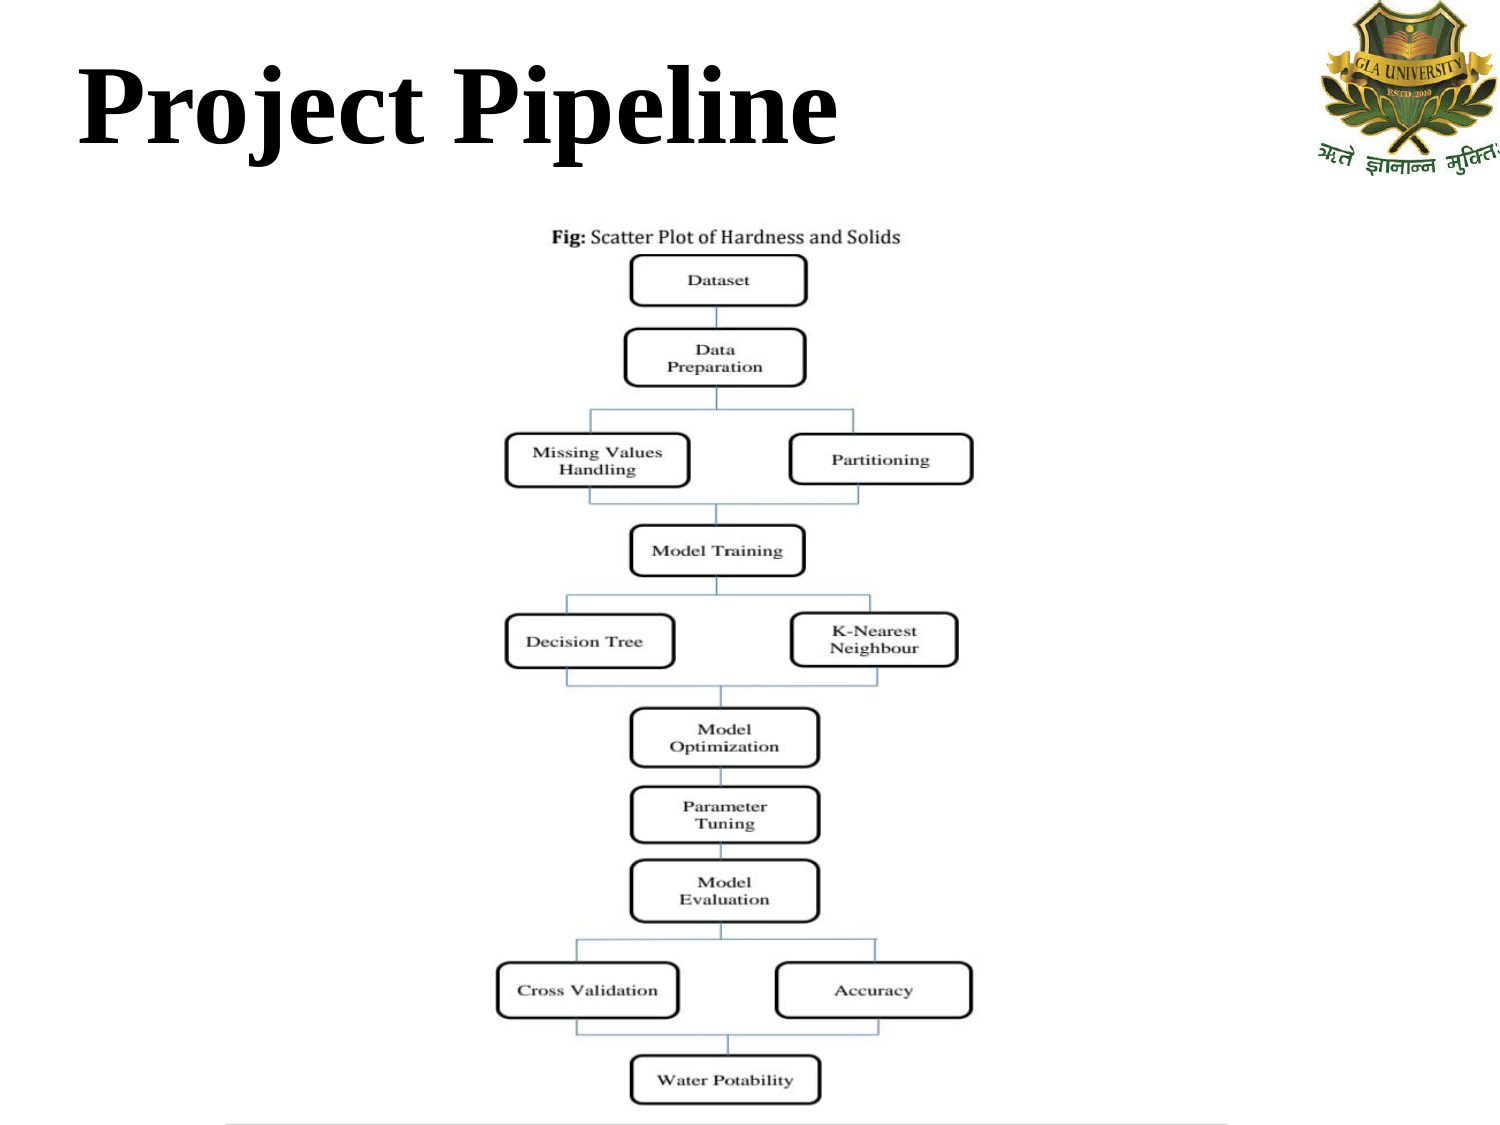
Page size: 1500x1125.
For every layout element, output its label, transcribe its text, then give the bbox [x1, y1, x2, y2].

picture [105, 222, 1348, 1125]
picture [1318, 0, 1500, 177]
text_box Project Pipeline [62, 23, 856, 174]
